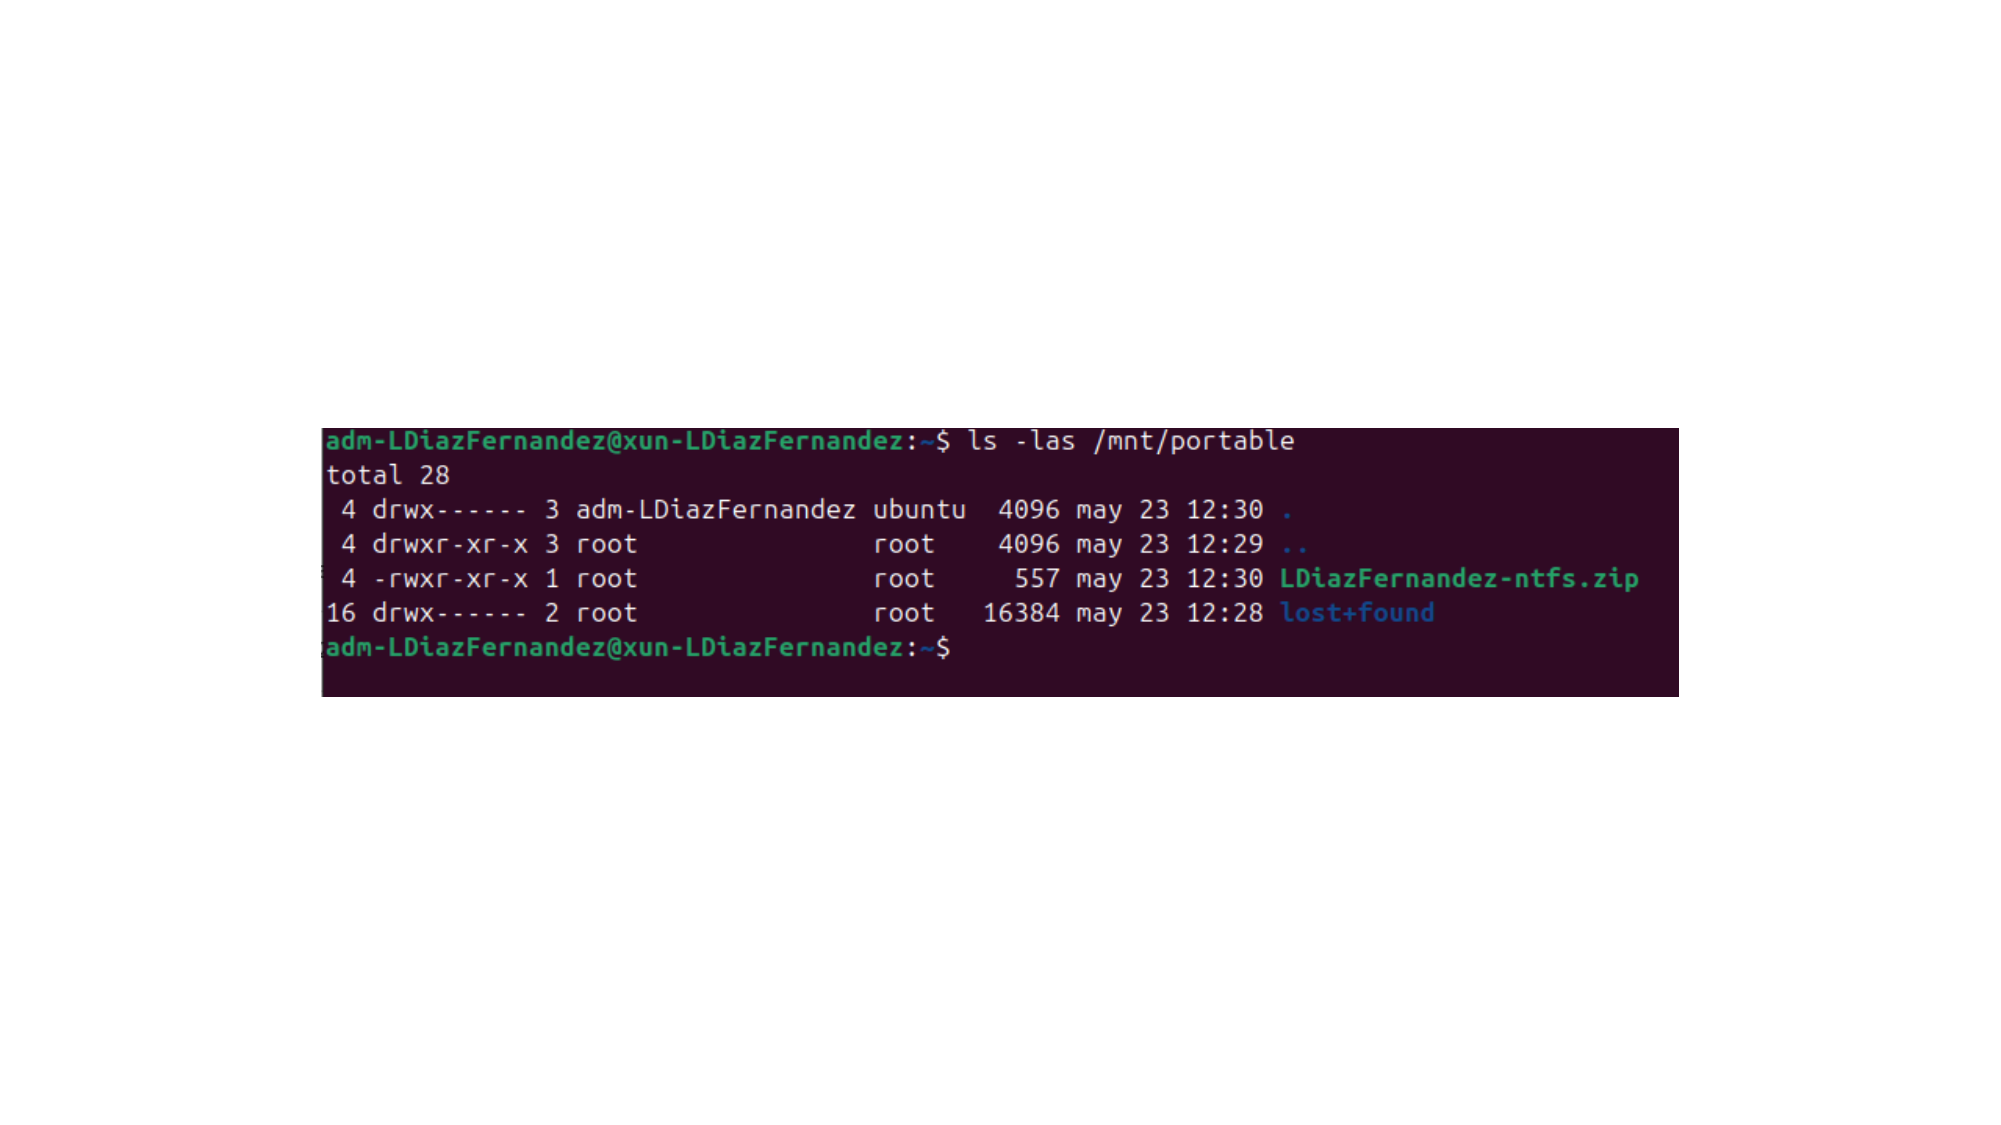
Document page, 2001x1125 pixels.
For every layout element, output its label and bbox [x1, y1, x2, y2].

picture [321, 428, 1679, 697]
